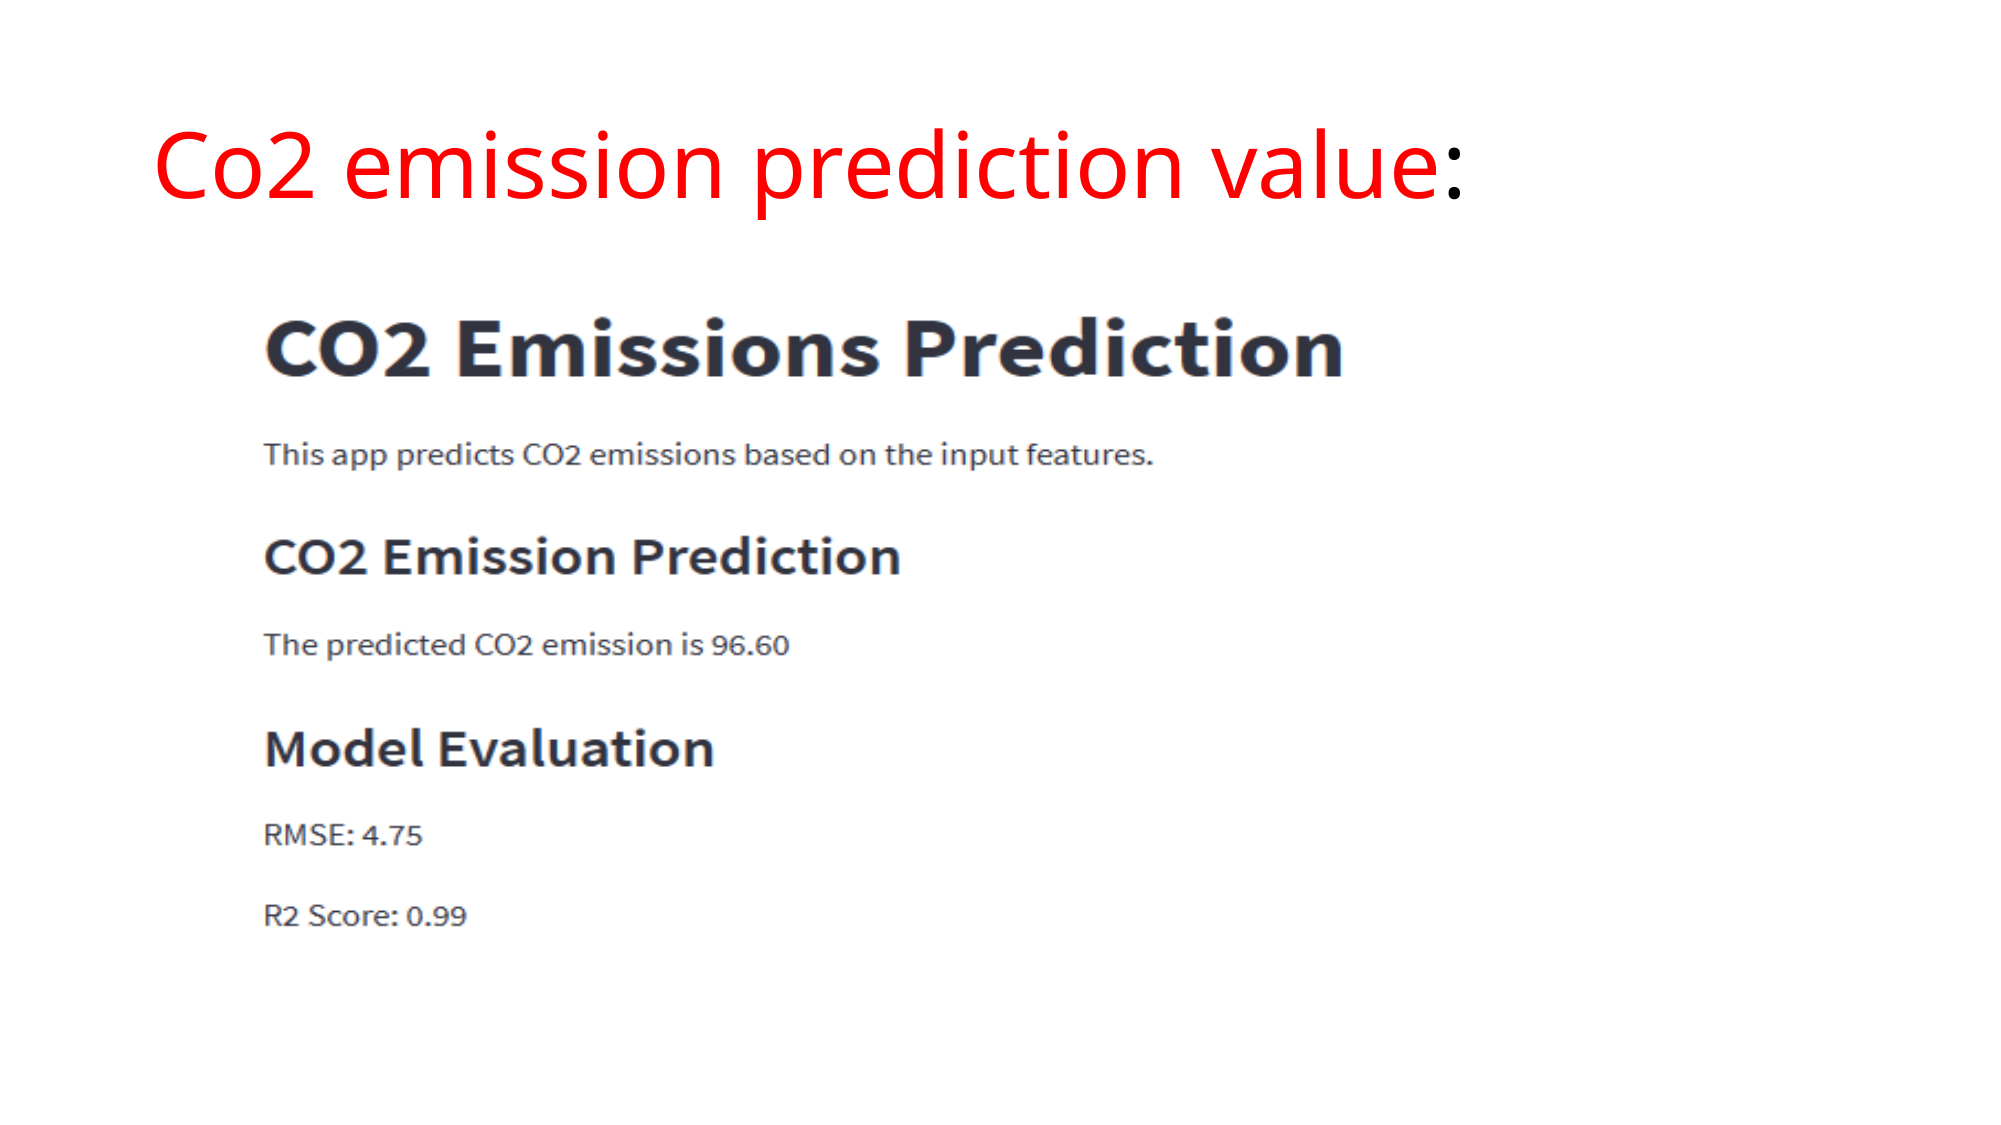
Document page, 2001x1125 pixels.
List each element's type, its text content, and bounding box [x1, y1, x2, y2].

title Co2 emission prediction value: [137, 59, 1863, 278]
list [187, 277, 1447, 984]
